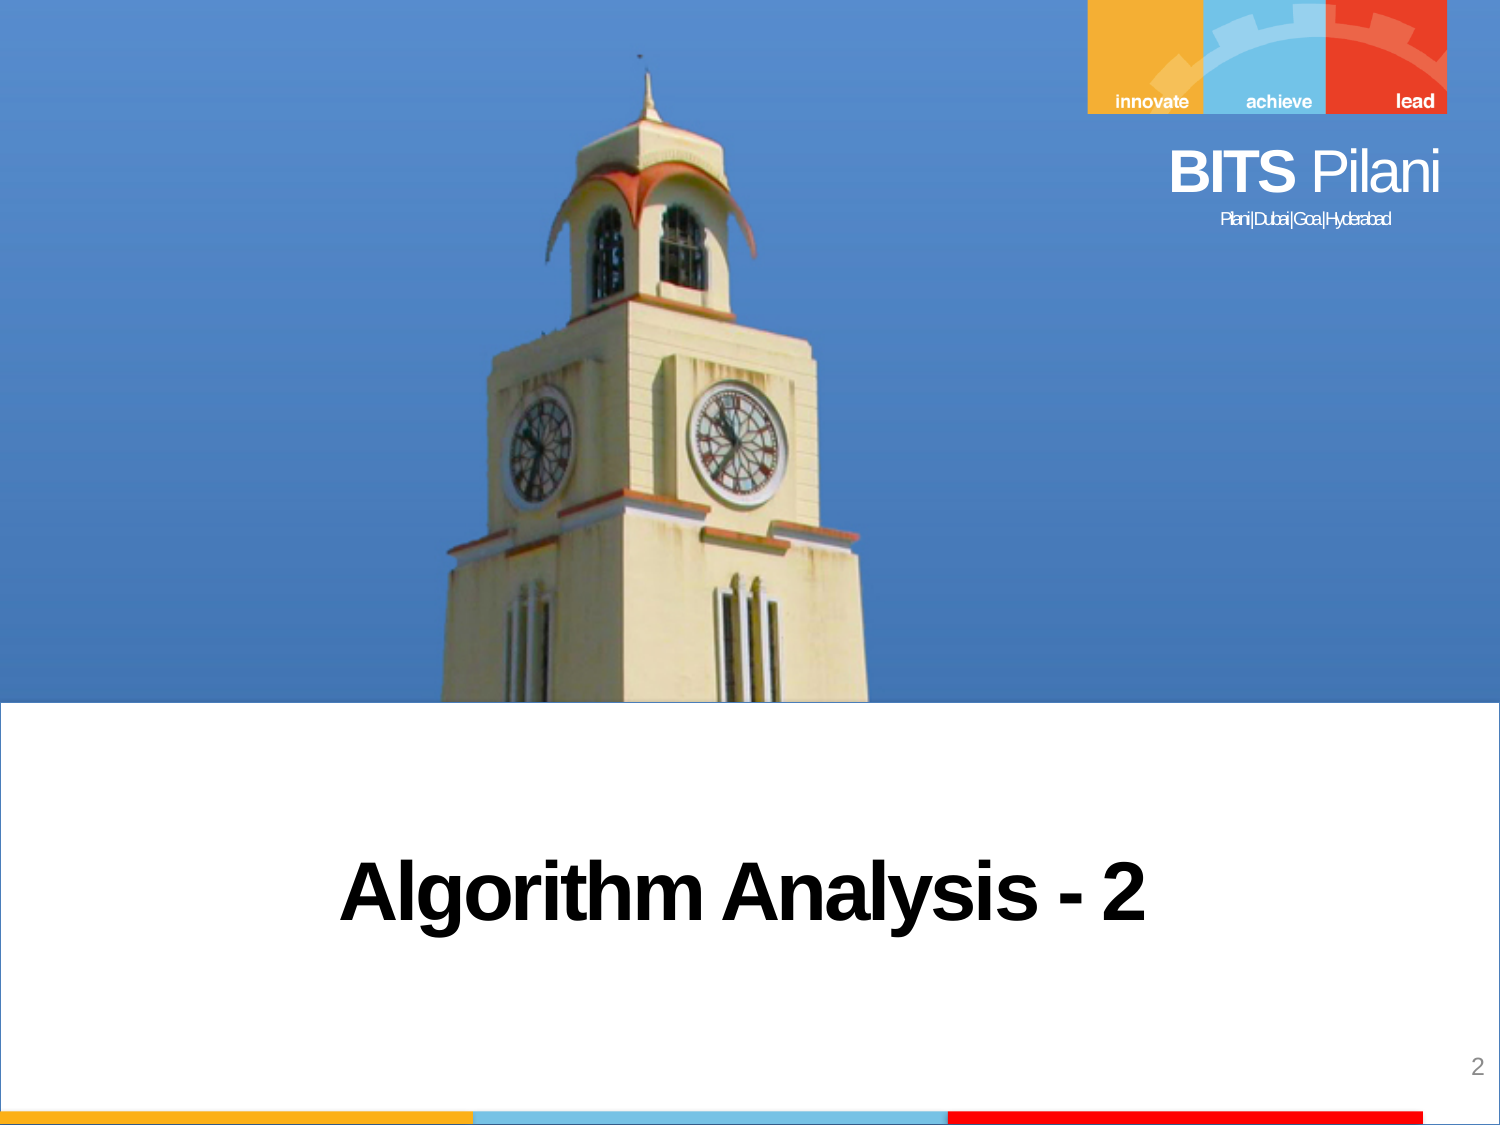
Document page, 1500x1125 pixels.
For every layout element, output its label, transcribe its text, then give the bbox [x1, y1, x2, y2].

picture [0, 0, 1500, 702]
slide_number 2 [1149, 1035, 1500, 1096]
list Algorithm Analysis - 2 [50, 762, 1438, 1025]
